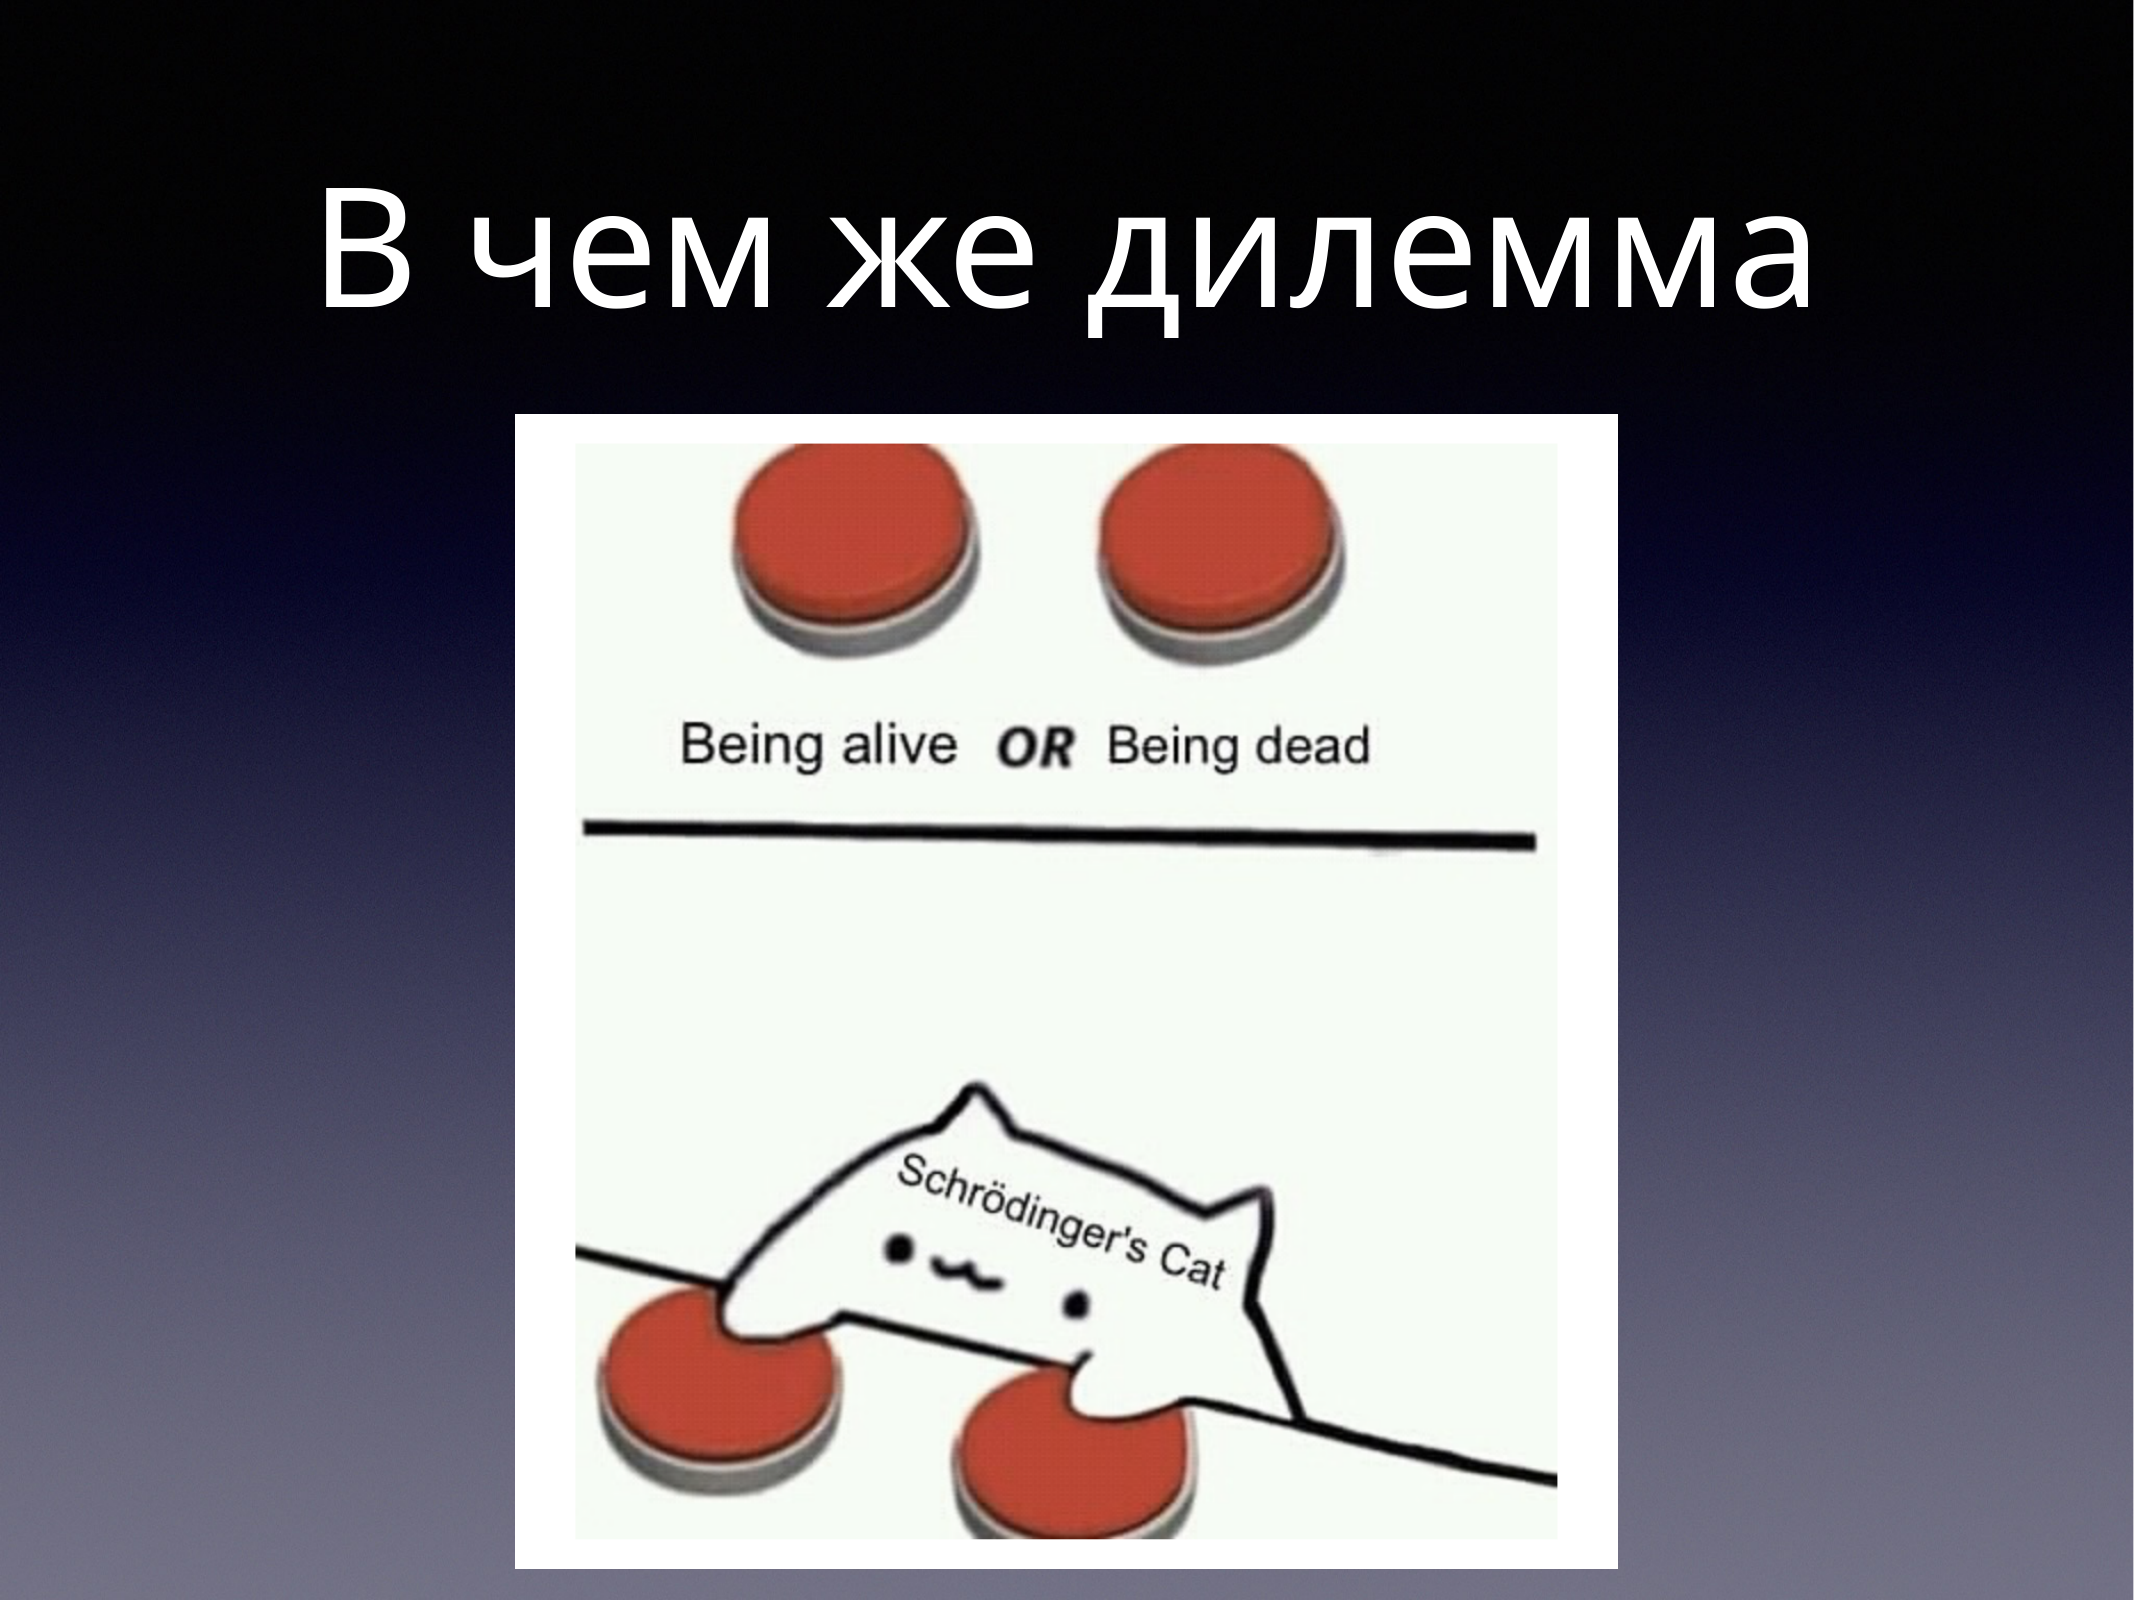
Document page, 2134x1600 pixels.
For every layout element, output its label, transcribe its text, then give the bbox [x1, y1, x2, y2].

picture [0, 0, 2134, 1600]
title В чем же дилемма [155, 66, 1978, 416]
